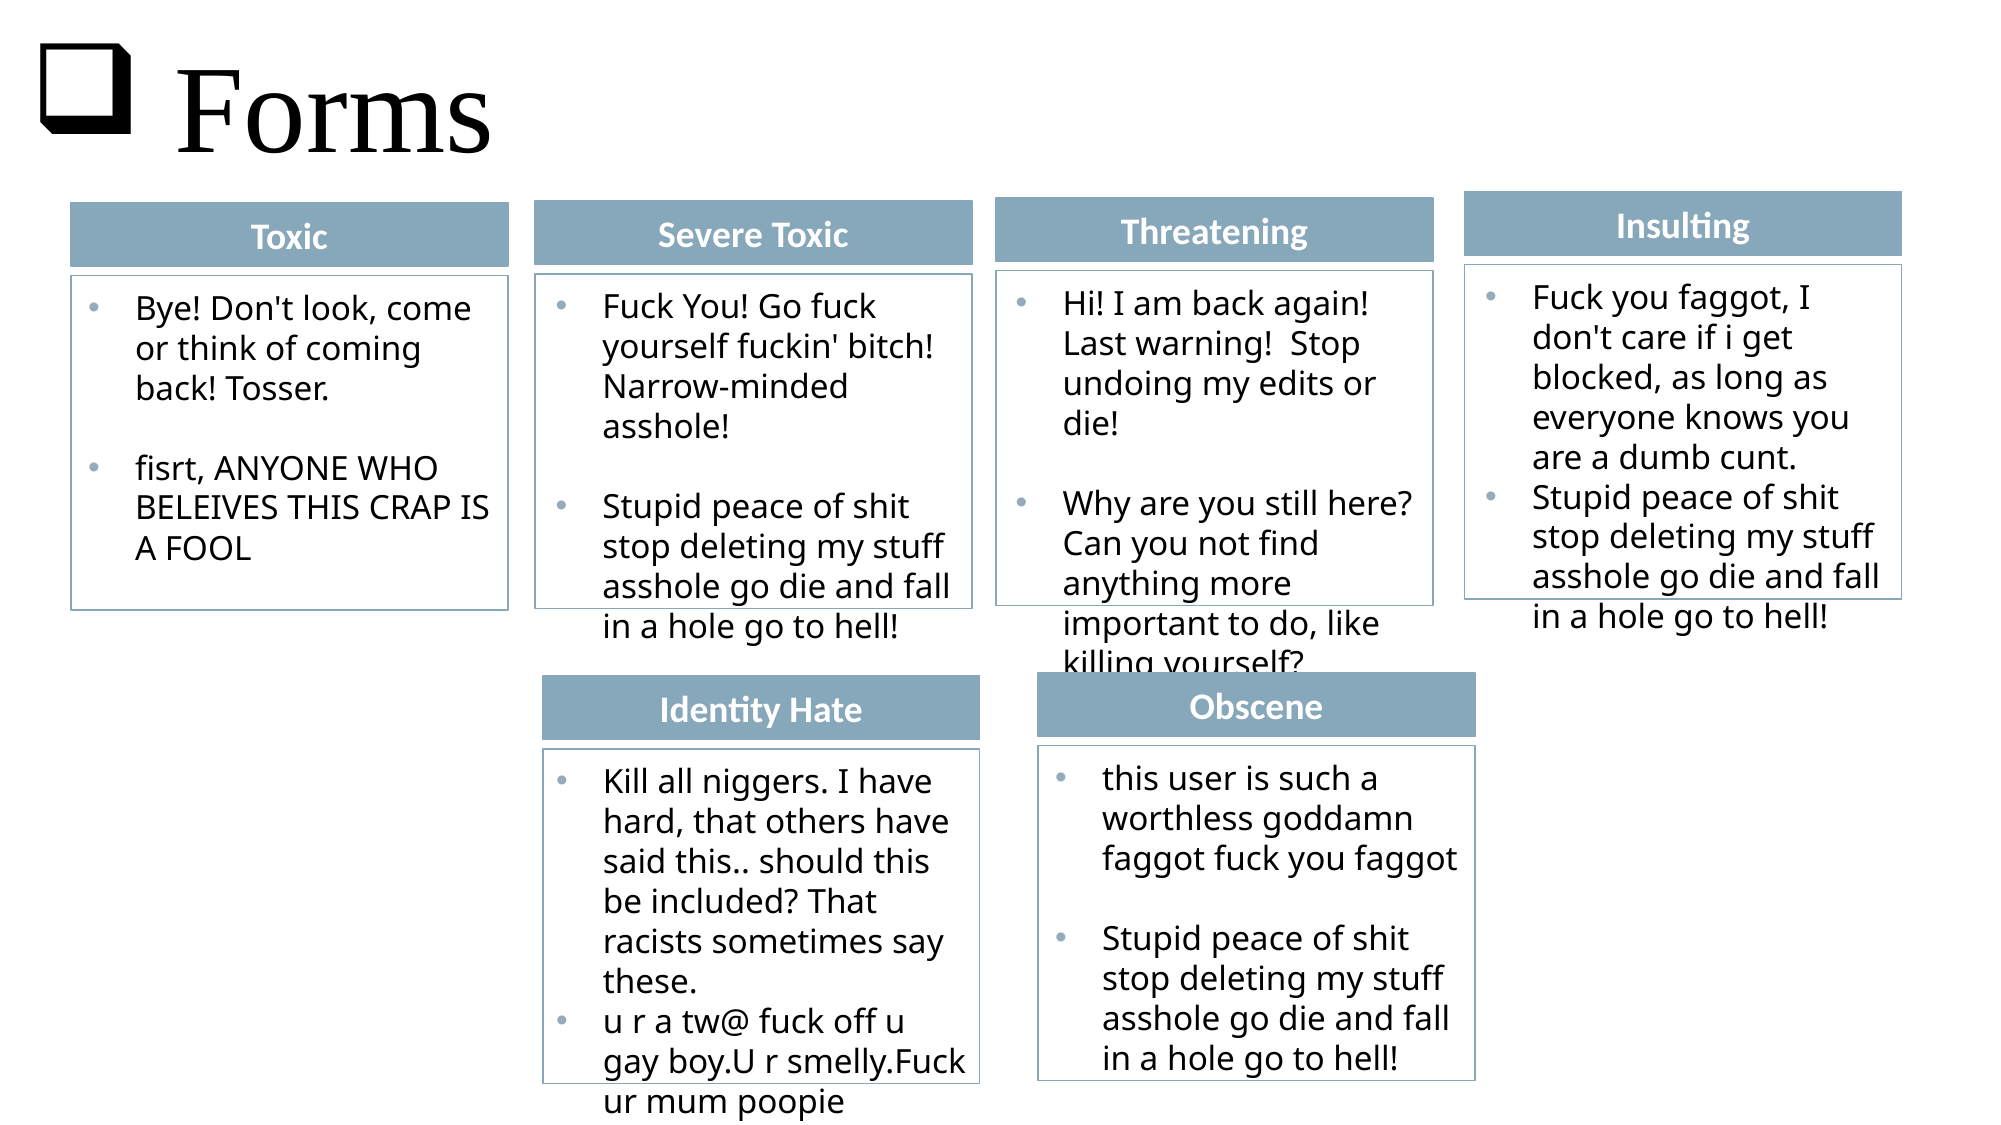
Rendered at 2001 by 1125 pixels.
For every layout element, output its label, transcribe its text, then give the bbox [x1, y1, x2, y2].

text_box Threatening [995, 197, 1433, 262]
text_box Insulting [1464, 191, 1902, 256]
text_box Hi! I am back again! Last warning! Stop undoing my edits or die! Why are you still here? Can you not find anything more important to do, like killing yourself? [995, 270, 1433, 606]
text_box Bye! Don't look, come or think of coming back! Tosser. fisrt, ANYONE WHO BELEIVES THIS CRAP IS A FOOL [70, 275, 508, 611]
text_box Obscene [1038, 672, 1476, 737]
text_box this user is such a worthless goddamn faggot fuck you faggot Stupid peace of shit stop deleting my stuff asshole go die and fall in a hole go to hell! [1038, 745, 1476, 1081]
text_box Fuck You! Go fuck yourself fuckin' bitch! Narrow-minded asshole! Stupid peace of shit stop deleting my stuff asshole go die and fall in a hole go to hell! [534, 273, 972, 609]
text_box Severe Toxic [534, 200, 972, 265]
text_box Identity Hate [542, 676, 980, 740]
text_box Toxic [70, 202, 508, 267]
text_box Kill all niggers. I have hard, that others have said this.. should this be included? That racists sometimes say these. u r a tw@ fuck off u gay boy.U r smelly.Fuck ur mum poopie [542, 748, 980, 1084]
text_box Fuck you faggot, I don't care if i get blocked, as long as everyone knows you are a dumb cunt. Stupid peace of shit stop deleting my stuff asshole go die and fall in a hole go to hell! [1464, 264, 1902, 600]
title Forms [15, 3, 1741, 221]
